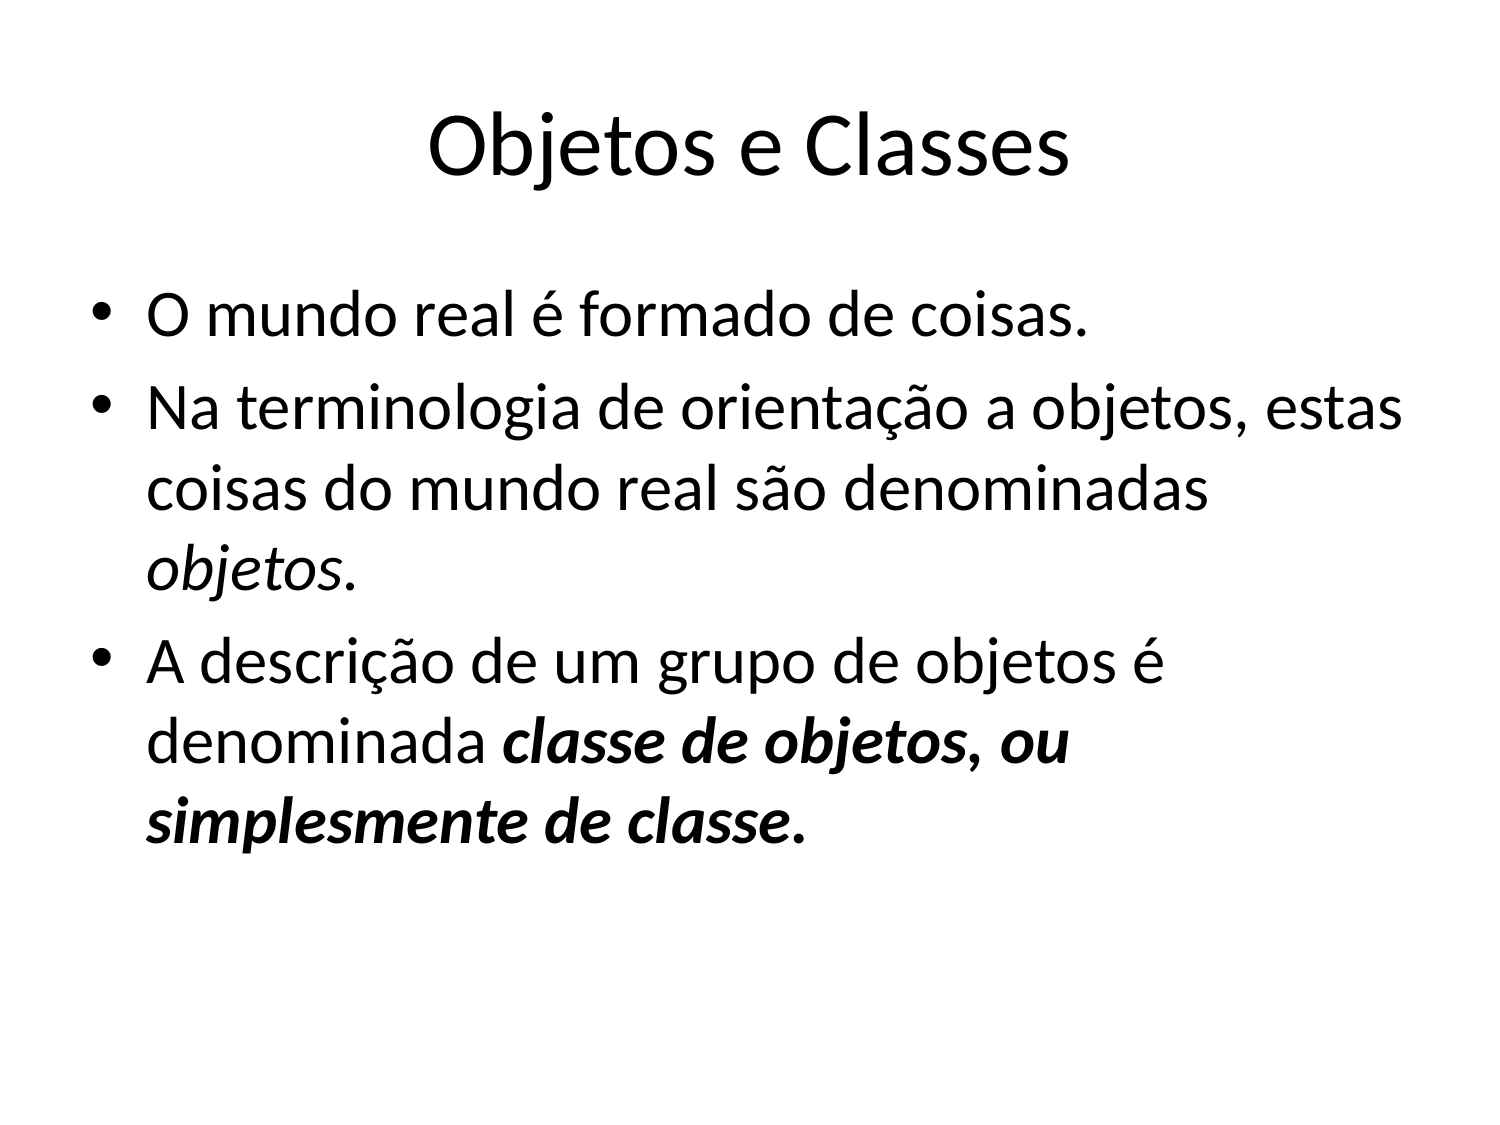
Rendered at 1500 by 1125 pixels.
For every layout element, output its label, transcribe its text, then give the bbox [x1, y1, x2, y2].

list O mundo real é formado de coisas. Na terminologia de orientação a objetos, estas coisas do mundo real são denominadas objetos. A descrição de um grupo de objetos é denominada classe de objetos, ou simplesmente de classe. [75, 262, 1425, 1005]
title Objetos e Classes [75, 45, 1425, 233]
